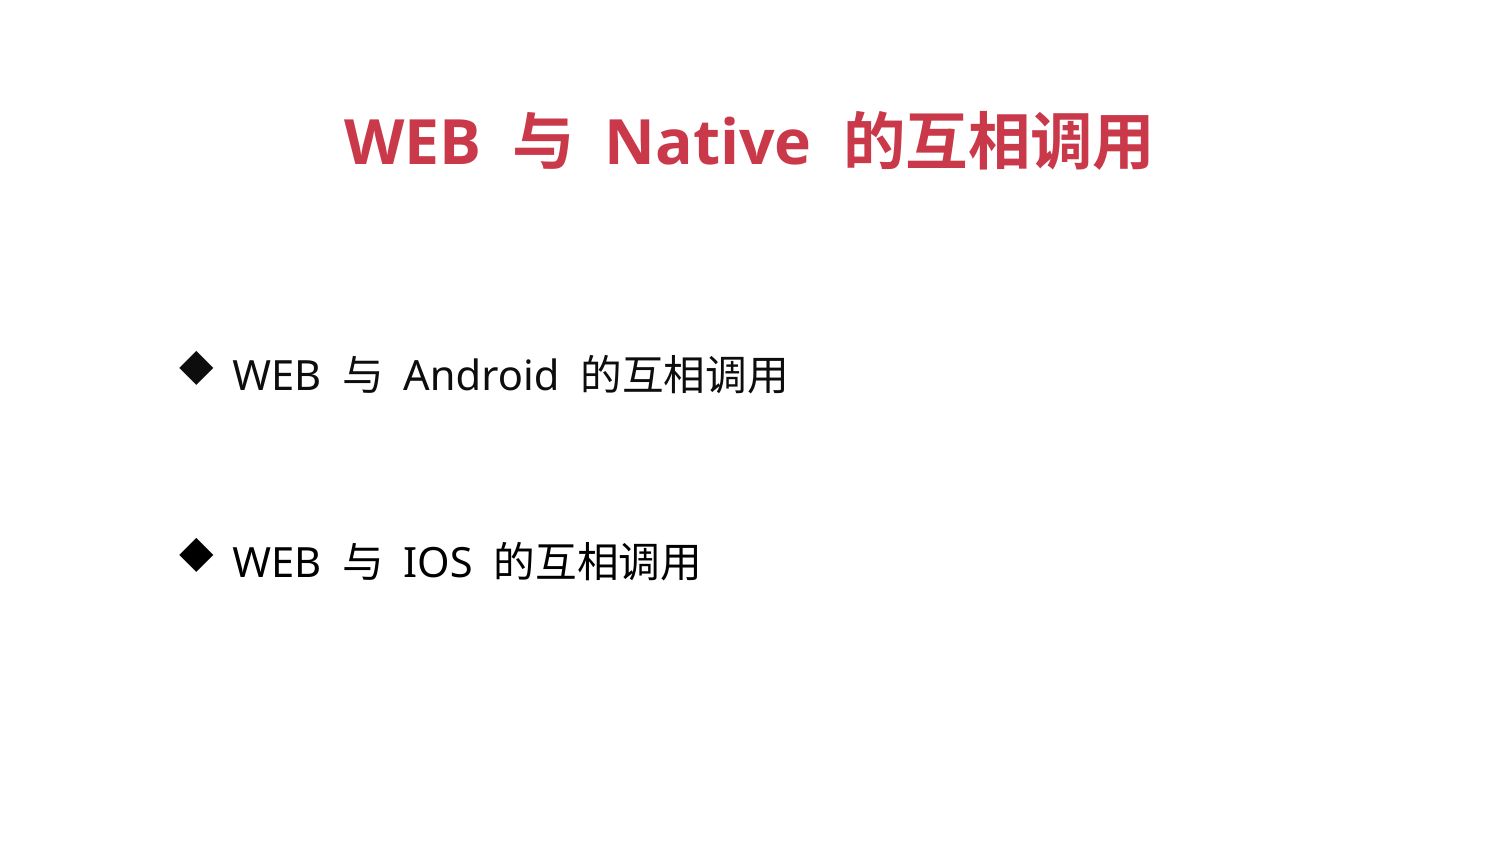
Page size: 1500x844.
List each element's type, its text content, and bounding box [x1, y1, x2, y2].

text_box WEB 与 Android 的互相调用 [85, 341, 1385, 406]
text_box WEB 与 Native 的互相调用 [329, 94, 1171, 185]
text_box WEB 与 IOS 的互相调用 [85, 528, 1385, 594]
